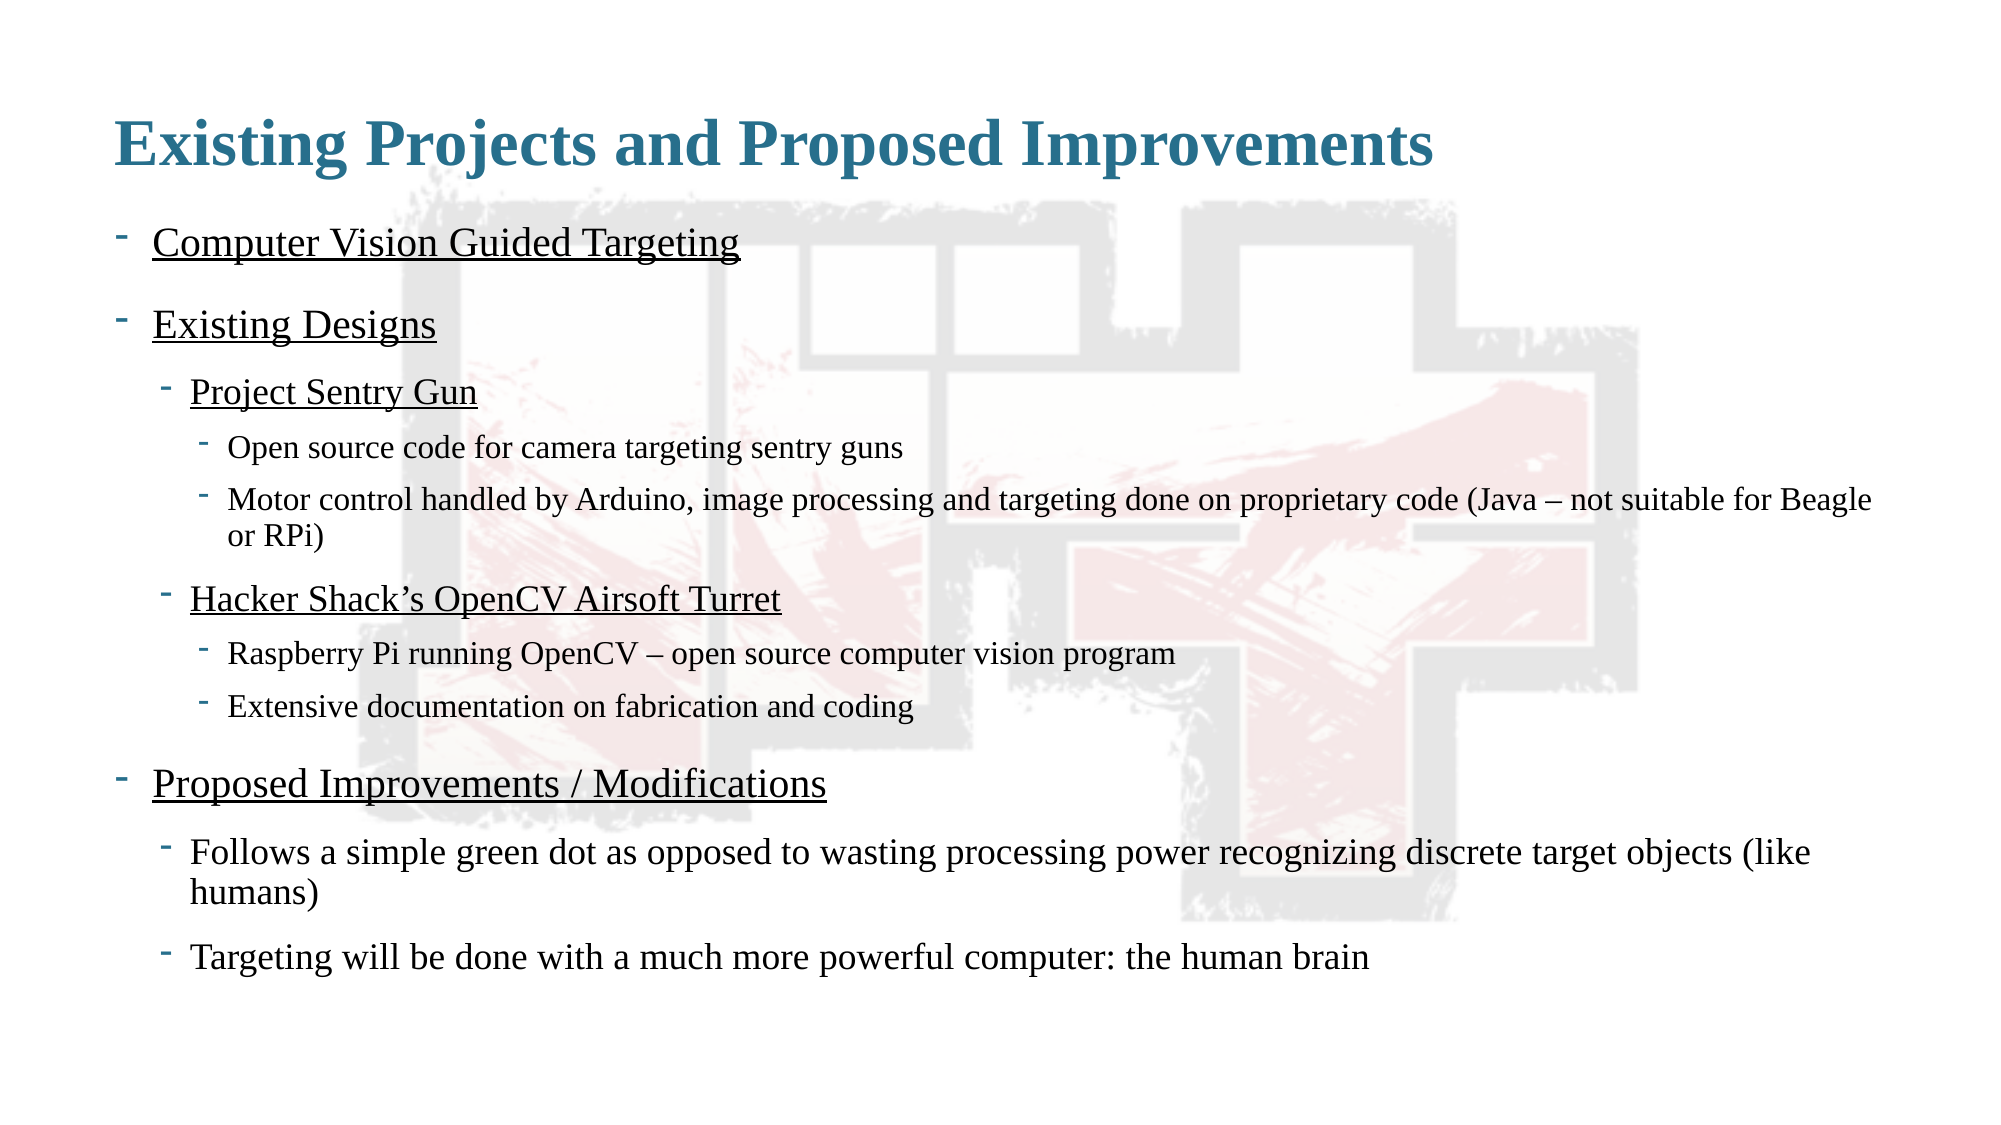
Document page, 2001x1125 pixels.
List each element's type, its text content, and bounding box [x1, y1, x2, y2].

list Computer Vision Guided Targeting Existing Designs Project Sentry Gun Open source code for camera targeting sentry guns Motor control handled by Arduino, image processing and targeting done on proprietary code (Java – not suitable for Beagle or RPi) Hacker Shack’s OpenCV Airsoft Turret Raspberry Pi running OpenCV – open source computer vision program Extensive documentation on fabrication and coding Proposed Improvements / Modifications Follows a simple green dot as opposed to wasting processing power recognizing discrete target objects (like humans) Targeting will be done with a much more powerful computer: the human brain [99, 212, 1900, 988]
title Existing Projects and Proposed Improvements [99, 37, 1900, 188]
